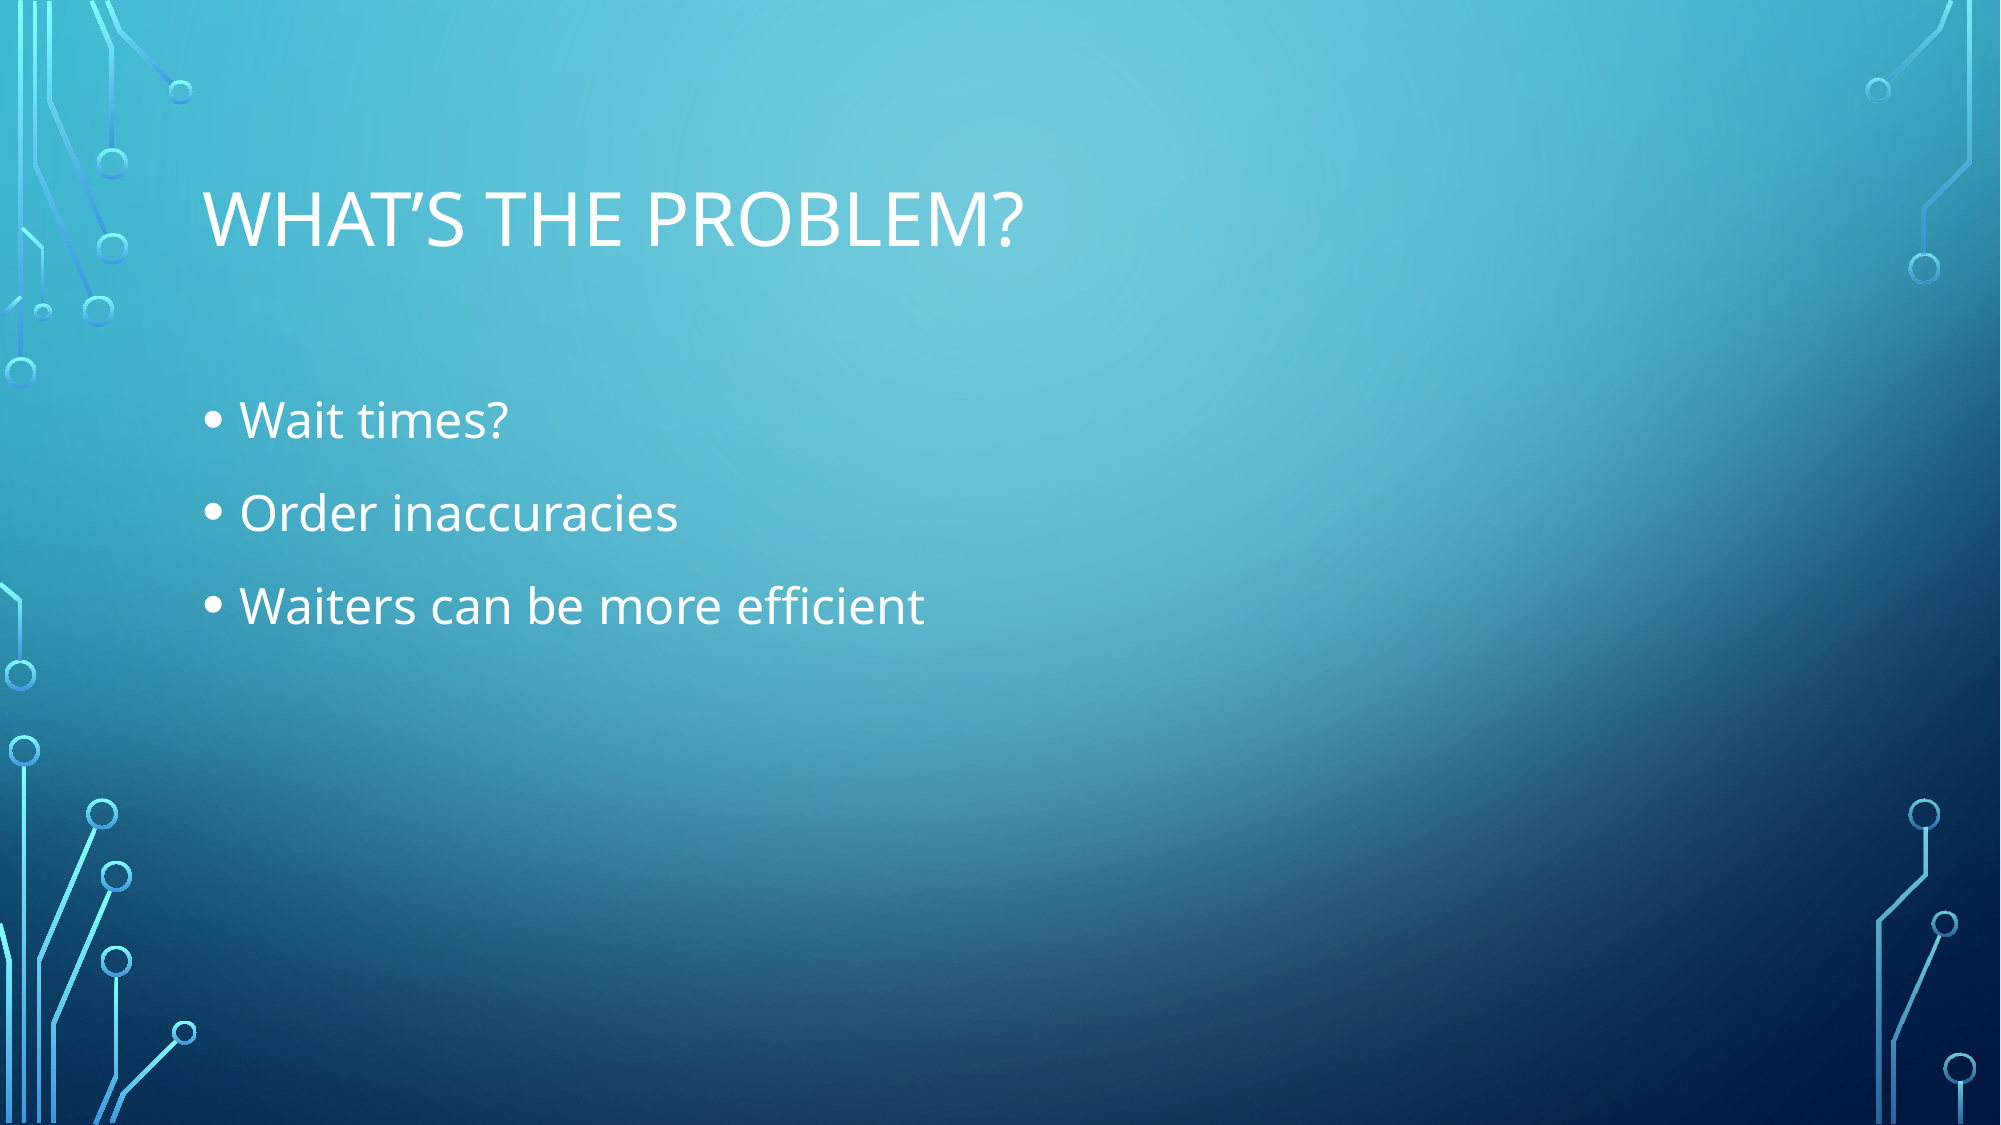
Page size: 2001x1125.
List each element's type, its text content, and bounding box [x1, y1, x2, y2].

title What’s the problem? [187, 101, 1813, 344]
list Wait times? Order inaccuracies Waiters can be more efficient [187, 369, 1813, 950]
